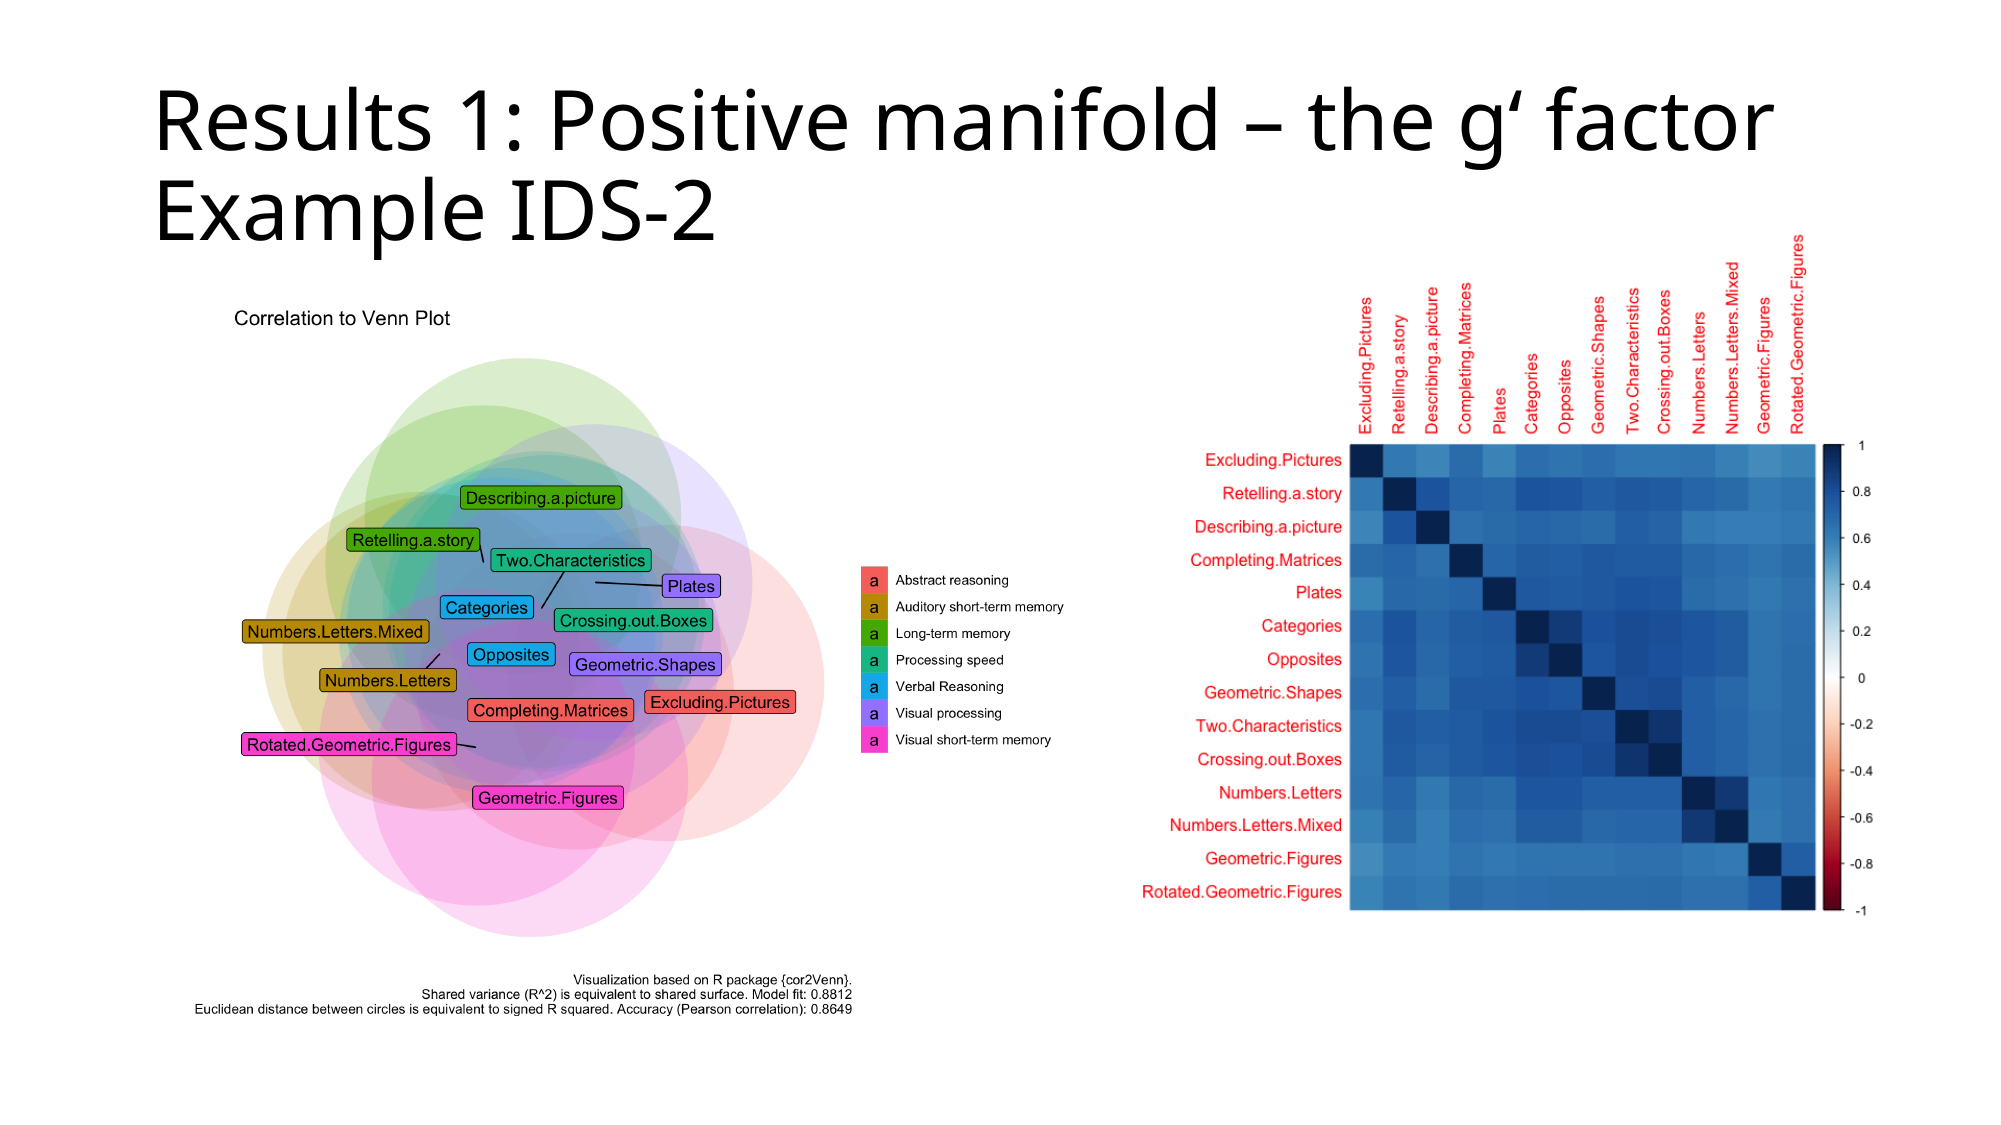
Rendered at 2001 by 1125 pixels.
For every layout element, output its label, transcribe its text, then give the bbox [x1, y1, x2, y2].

picture [1134, 205, 1887, 920]
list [112, 302, 1185, 1017]
title Results 1: Positive manifold – the g‘ factor Example IDS-2 [137, 59, 1863, 278]
